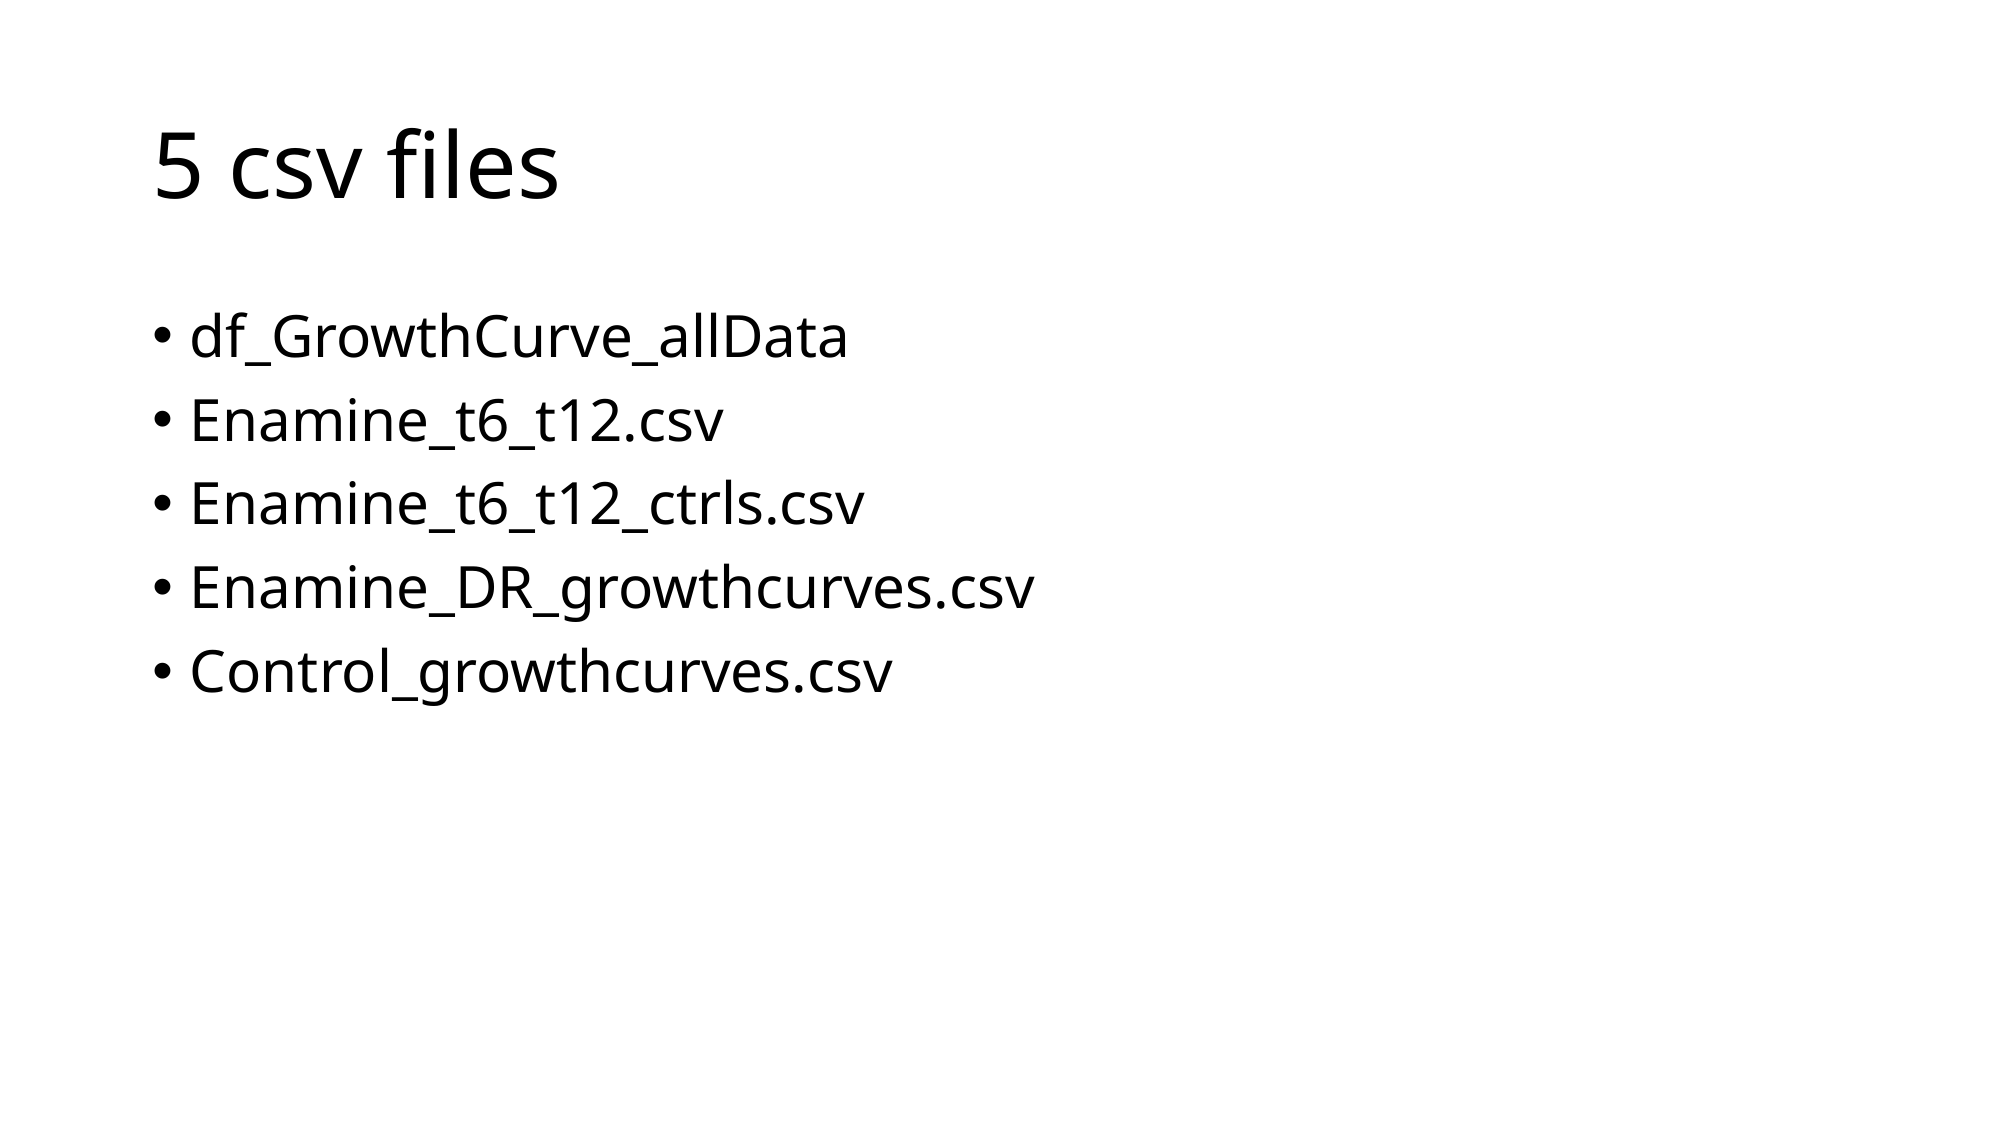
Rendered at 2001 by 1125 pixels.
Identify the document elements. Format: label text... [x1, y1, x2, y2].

list df_GrowthCurve_allData Enamine_t6_t12.csv Enamine_t6_t12_ctrls.csv Enamine_DR_growthcurves.csv Control_growthcurves.csv [137, 299, 1863, 1014]
title 5 csv files [137, 59, 1863, 278]
